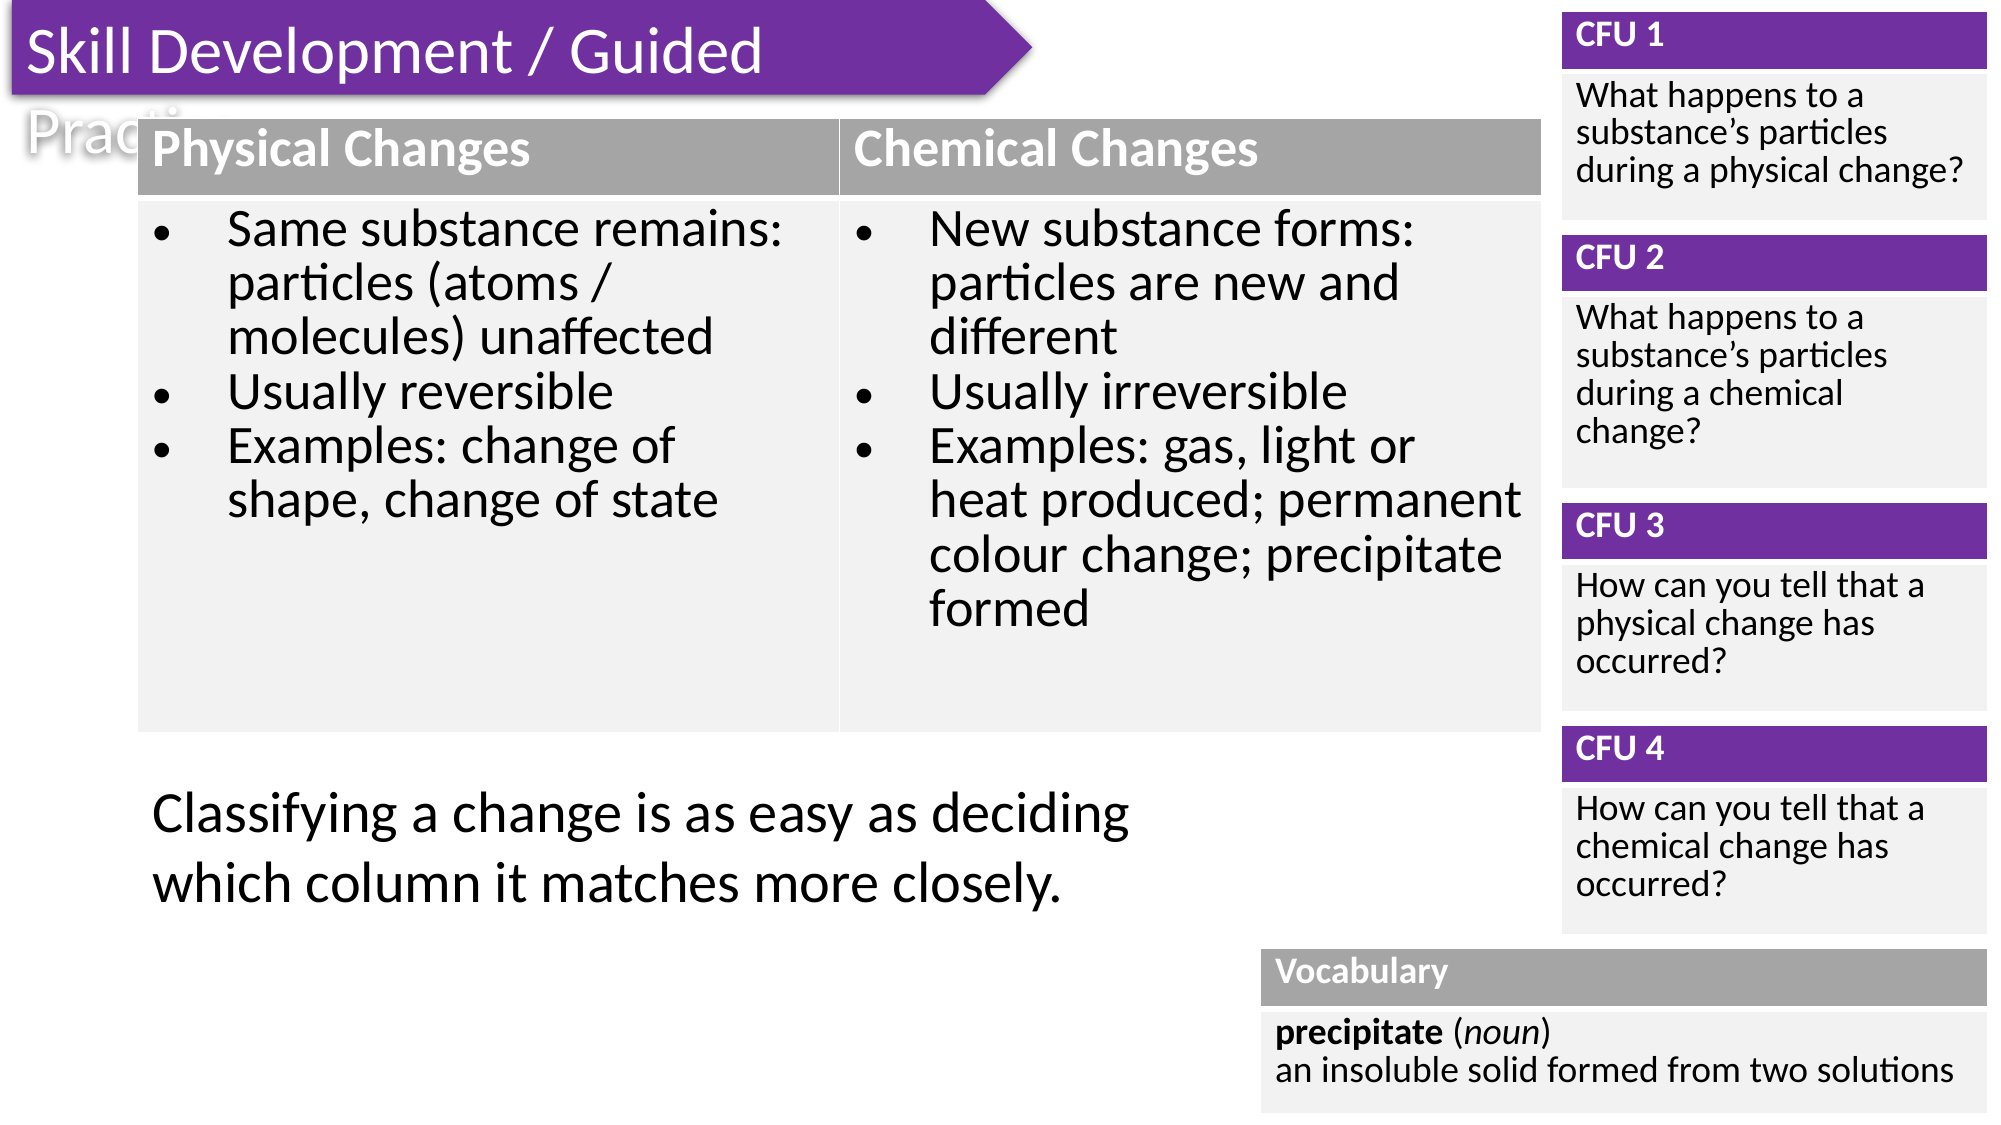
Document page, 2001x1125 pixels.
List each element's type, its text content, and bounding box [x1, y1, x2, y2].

table_header CFU 1 [1562, 12, 1987, 69]
table_cell What happens to a substance’s particles during a chemical change? [1562, 297, 1987, 488]
table_header CFU 2 [1562, 235, 1987, 291]
table_header Vocabulary [1261, 949, 1987, 1006]
table_header CFU 4 [1562, 726, 1987, 782]
table_cell New substance forms: particles are new and different Usually irreversible Examples: gas, light or heat produced; permanent colour change; precipitate formed [840, 201, 1541, 732]
table_cell Same substance remains: particles (atoms / molecules) unaffected Usually reversible Examples: change of shape, change of state [138, 201, 839, 732]
text_box Classifying a change is as easy as deciding which column it matches more closely. [137, 767, 1260, 922]
table_cell What happens to a substance’s particles during a physical change? [1562, 74, 1987, 220]
table_cell How can you tell that a physical change has occurred? [1562, 565, 1987, 711]
table_cell precipitate (noun) an insoluble solid formed from two solutions [1261, 1012, 1987, 1113]
table_header CFU 3 [1562, 503, 1987, 559]
table_header Physical Changes [138, 119, 839, 195]
text_box Skill Development / Guided Practice [11, 0, 1033, 95]
table_cell How can you tell that a chemical change has occurred? [1562, 788, 1987, 934]
table_header Chemical Changes [840, 119, 1541, 195]
